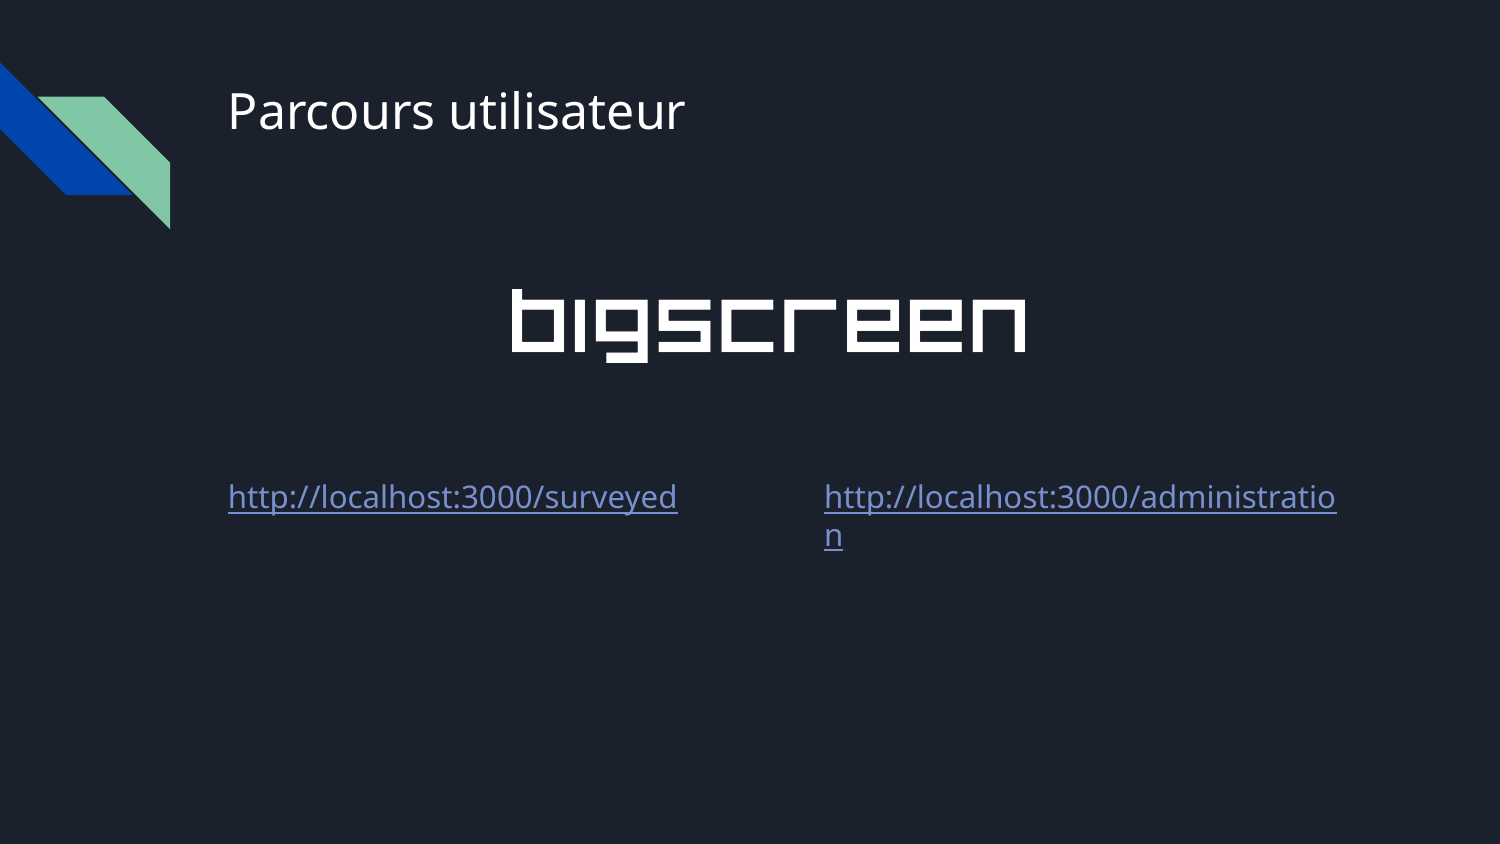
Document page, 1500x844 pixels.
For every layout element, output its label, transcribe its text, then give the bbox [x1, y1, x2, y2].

title Parcours utilisateur [212, 64, 1368, 215]
list http://localhost:3000/surveyed [212, 257, 772, 735]
picture [511, 289, 1025, 363]
list http://localhost:3000/administration [809, 257, 1368, 735]
